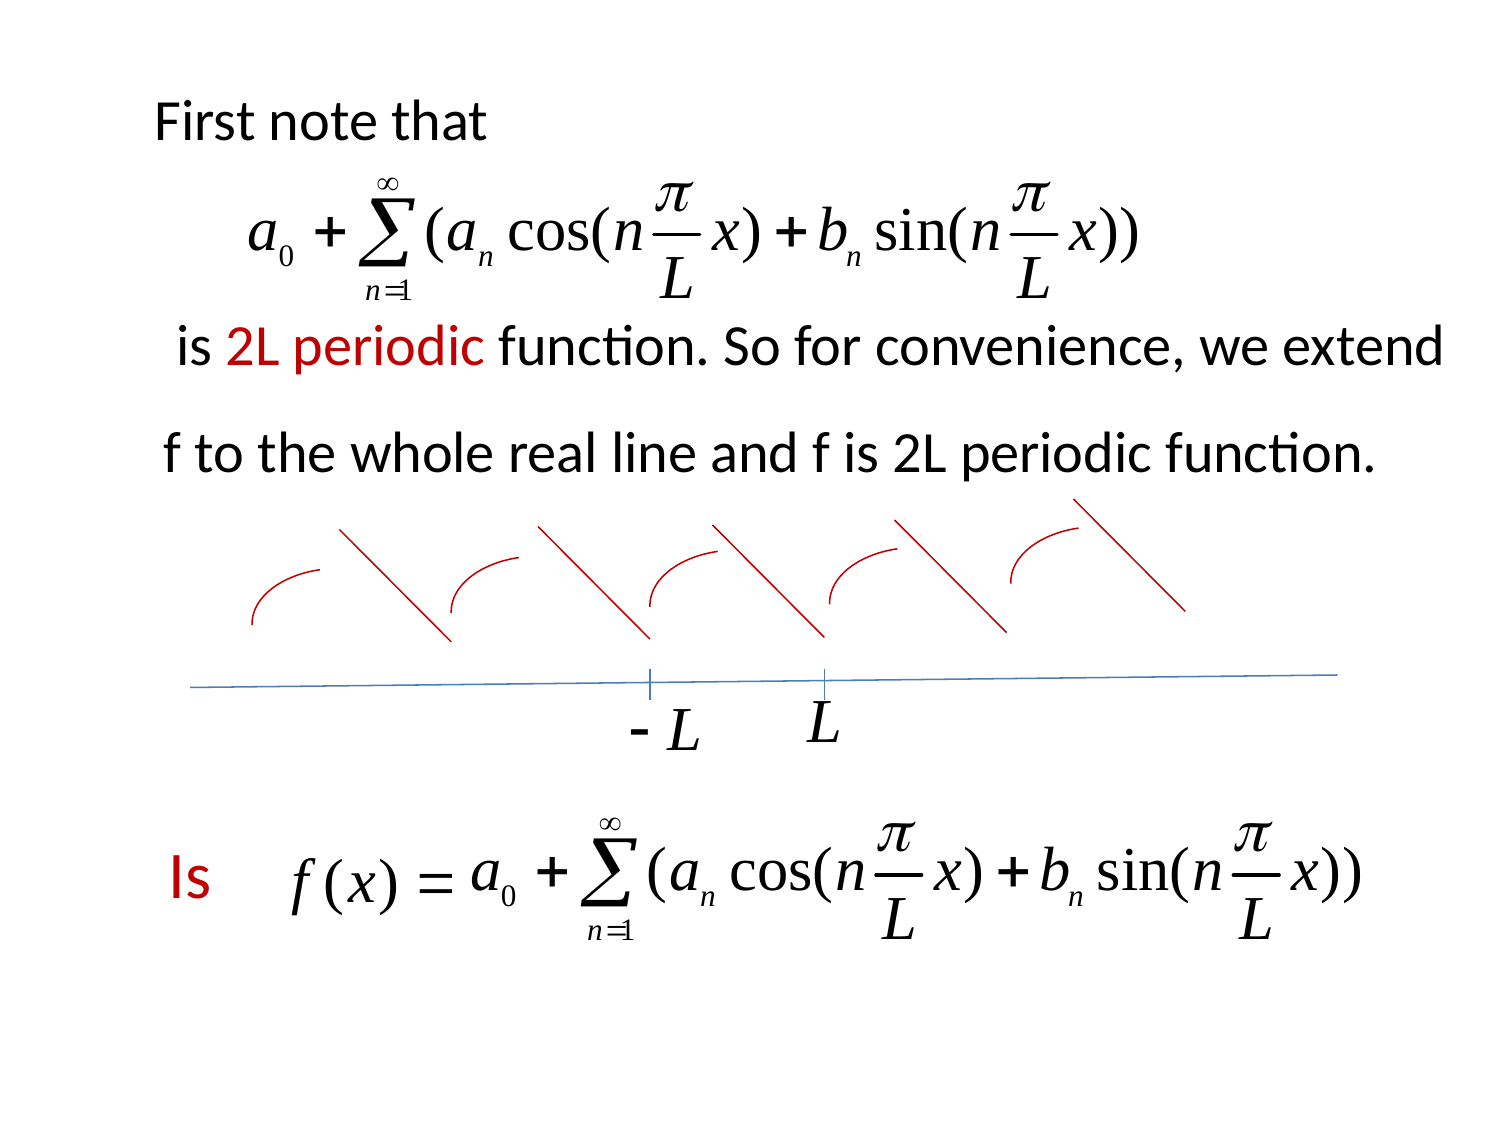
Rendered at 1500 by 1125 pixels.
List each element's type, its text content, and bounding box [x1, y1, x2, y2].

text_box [276, 851, 452, 922]
text_box f to the whole real line and f is 2L periodic function. [148, 407, 1407, 492]
text_box is 2L periodic function. So for convenience, we extend [161, 299, 1488, 385]
text_box [456, 556, 532, 613]
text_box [802, 693, 847, 747]
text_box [653, 674, 821, 688]
text_box [1011, 529, 1068, 584]
text_box Is [153, 824, 227, 920]
text_box [829, 549, 889, 605]
text_box First note that [139, 75, 517, 160]
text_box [244, 158, 1143, 307]
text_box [1073, 498, 1186, 612]
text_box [712, 524, 825, 638]
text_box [894, 519, 1007, 633]
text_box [828, 674, 1338, 688]
text_box [251, 568, 334, 626]
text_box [466, 798, 1368, 948]
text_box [189, 674, 646, 688]
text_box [339, 529, 452, 643]
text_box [626, 701, 706, 755]
text_box [655, 552, 707, 607]
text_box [537, 526, 651, 640]
